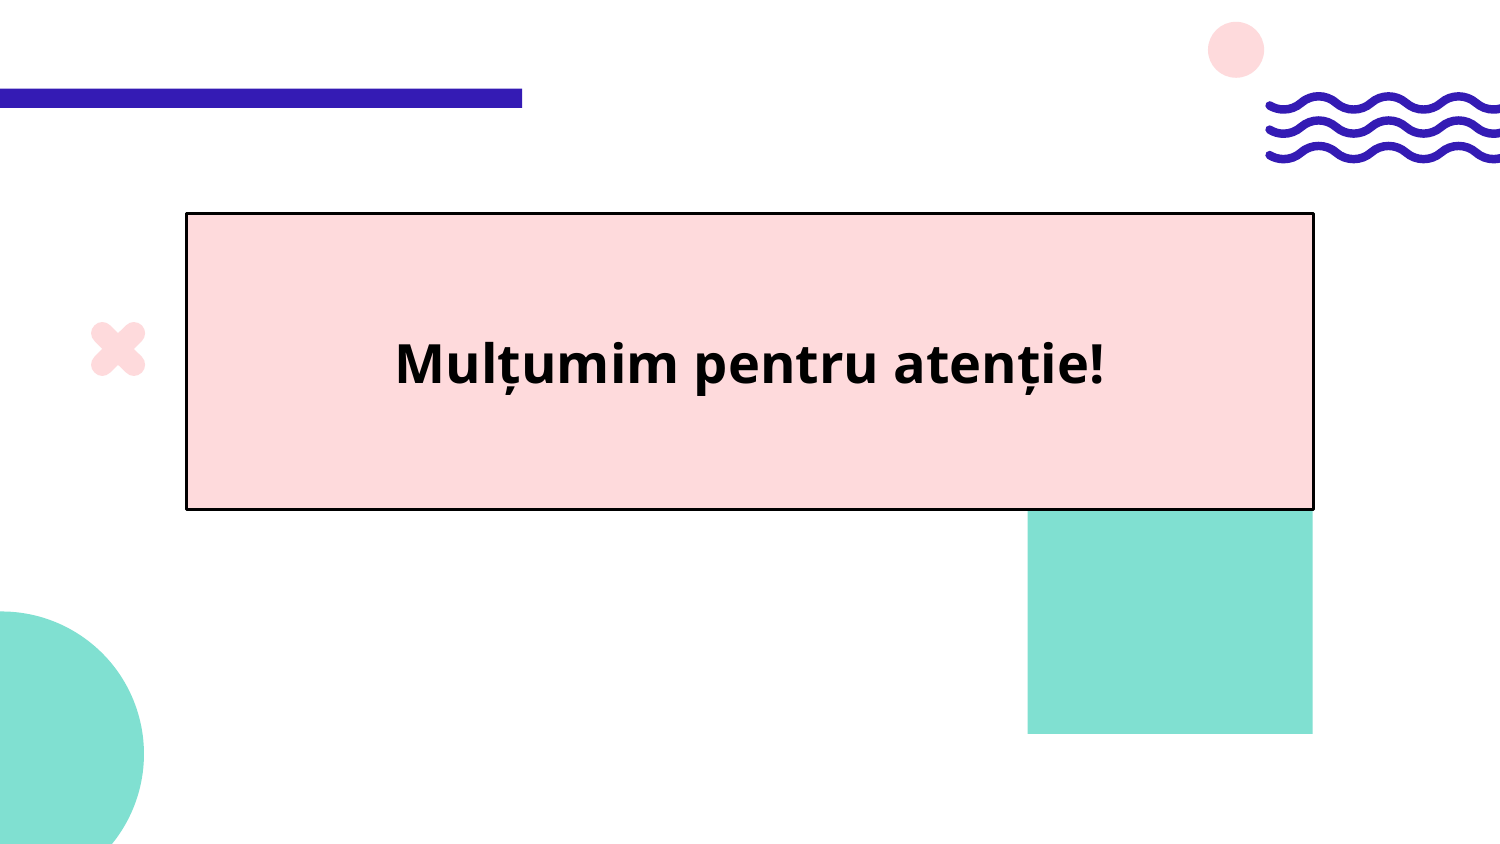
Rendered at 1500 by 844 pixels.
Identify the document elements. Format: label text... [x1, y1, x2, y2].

title Mulțumim pentru atenție! [185, 212, 1315, 511]
